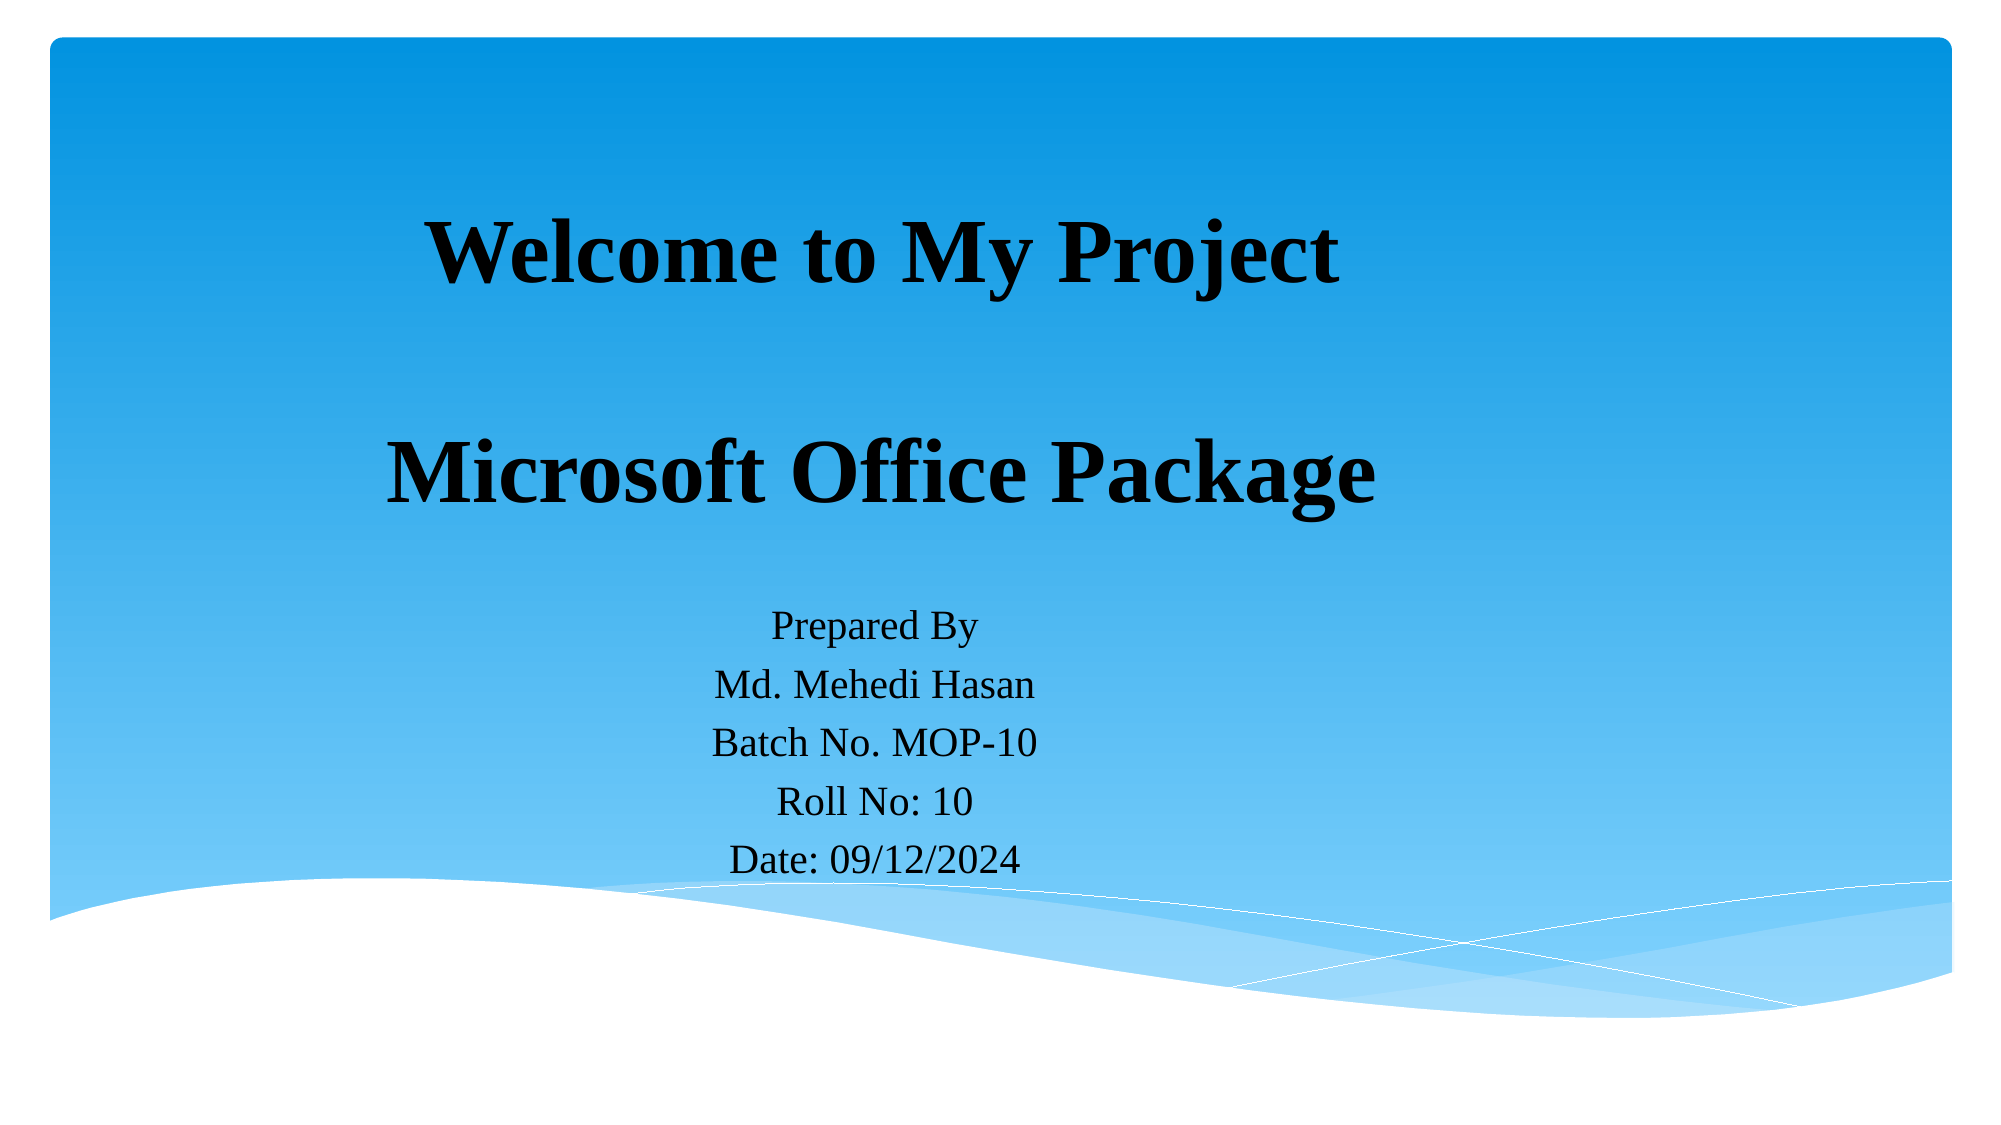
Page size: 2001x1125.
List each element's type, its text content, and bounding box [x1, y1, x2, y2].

title Welcome to My Project Microsoft Office Package [14, 0, 1750, 528]
subtitle Prepared By Md. Mehedi Hasan Batch No. MOP-10 Roll No: 10 Date: 09/12/2024 [0, 590, 1750, 1114]
